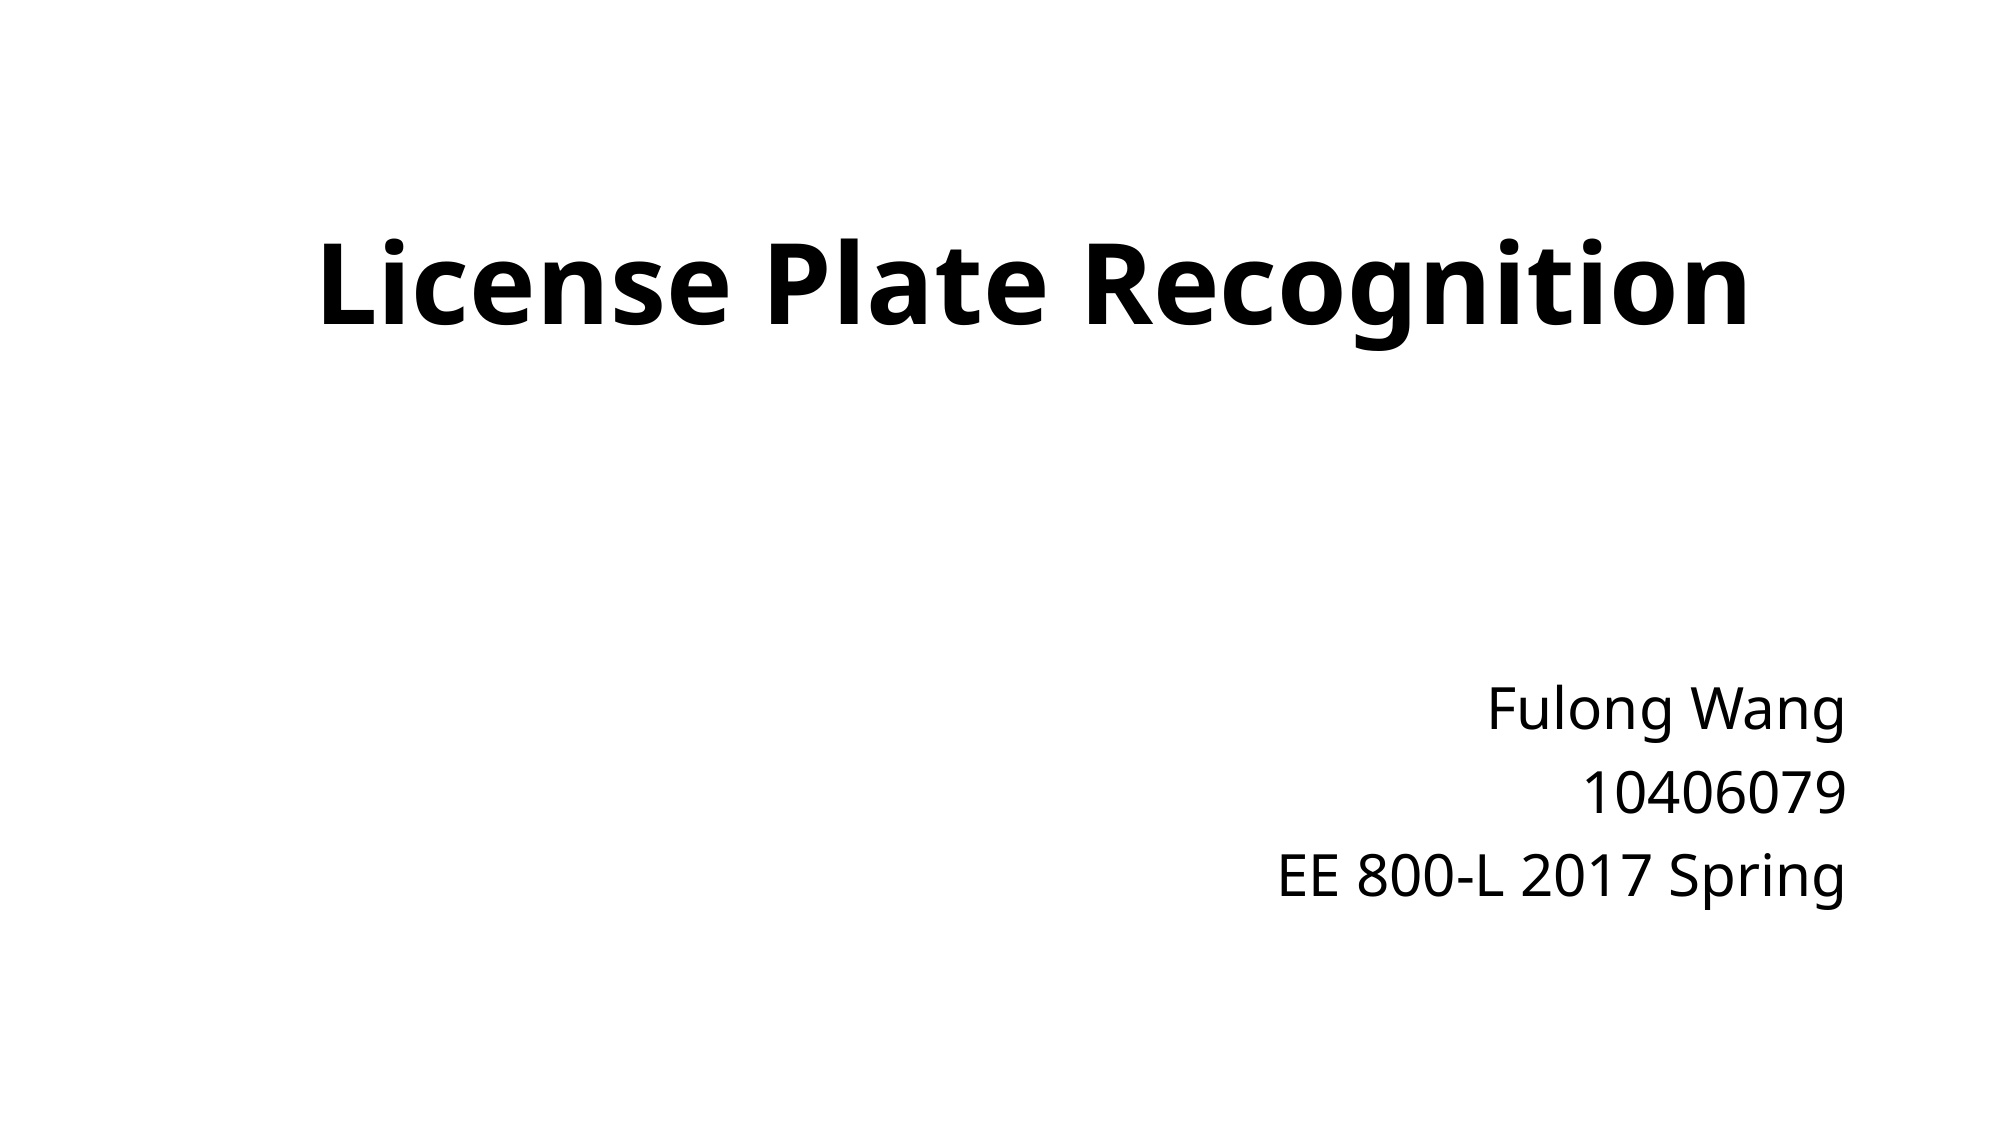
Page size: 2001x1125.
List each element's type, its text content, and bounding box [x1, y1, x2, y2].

title License Plate Recognition [171, 179, 1897, 398]
list Fulong Wang 10406079 EE 800-L 2017 Spring [137, 671, 1863, 936]
